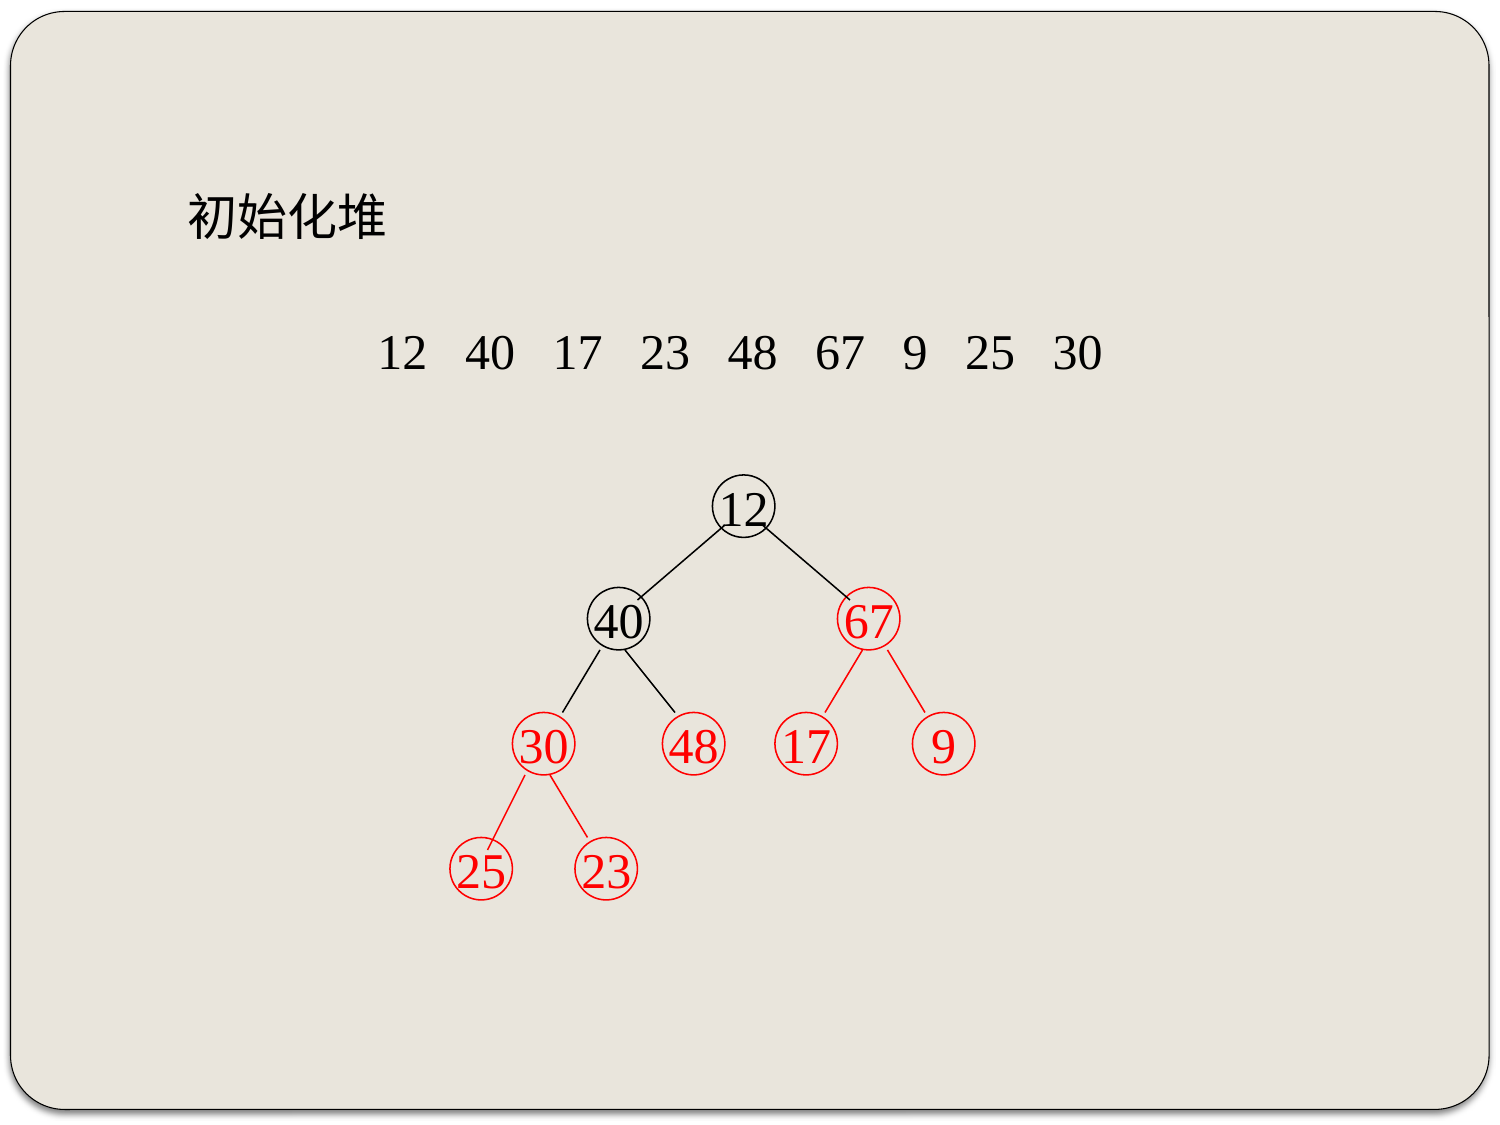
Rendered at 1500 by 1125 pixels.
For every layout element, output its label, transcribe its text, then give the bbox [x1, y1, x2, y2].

text_box 40 [587, 587, 650, 650]
text_box 67 [837, 587, 900, 650]
text_box 12 [712, 474, 775, 538]
text_box 30 [512, 712, 575, 775]
text_box 9 [912, 712, 975, 775]
text_box 23 [574, 837, 638, 900]
text_box 初始化堆 [172, 178, 403, 254]
text_box 48 [662, 712, 725, 775]
text_box 12 40 17 23 48 67 9 25 30 [362, 312, 1118, 388]
text_box 17 [774, 712, 838, 775]
text_box 25 [449, 837, 513, 900]
